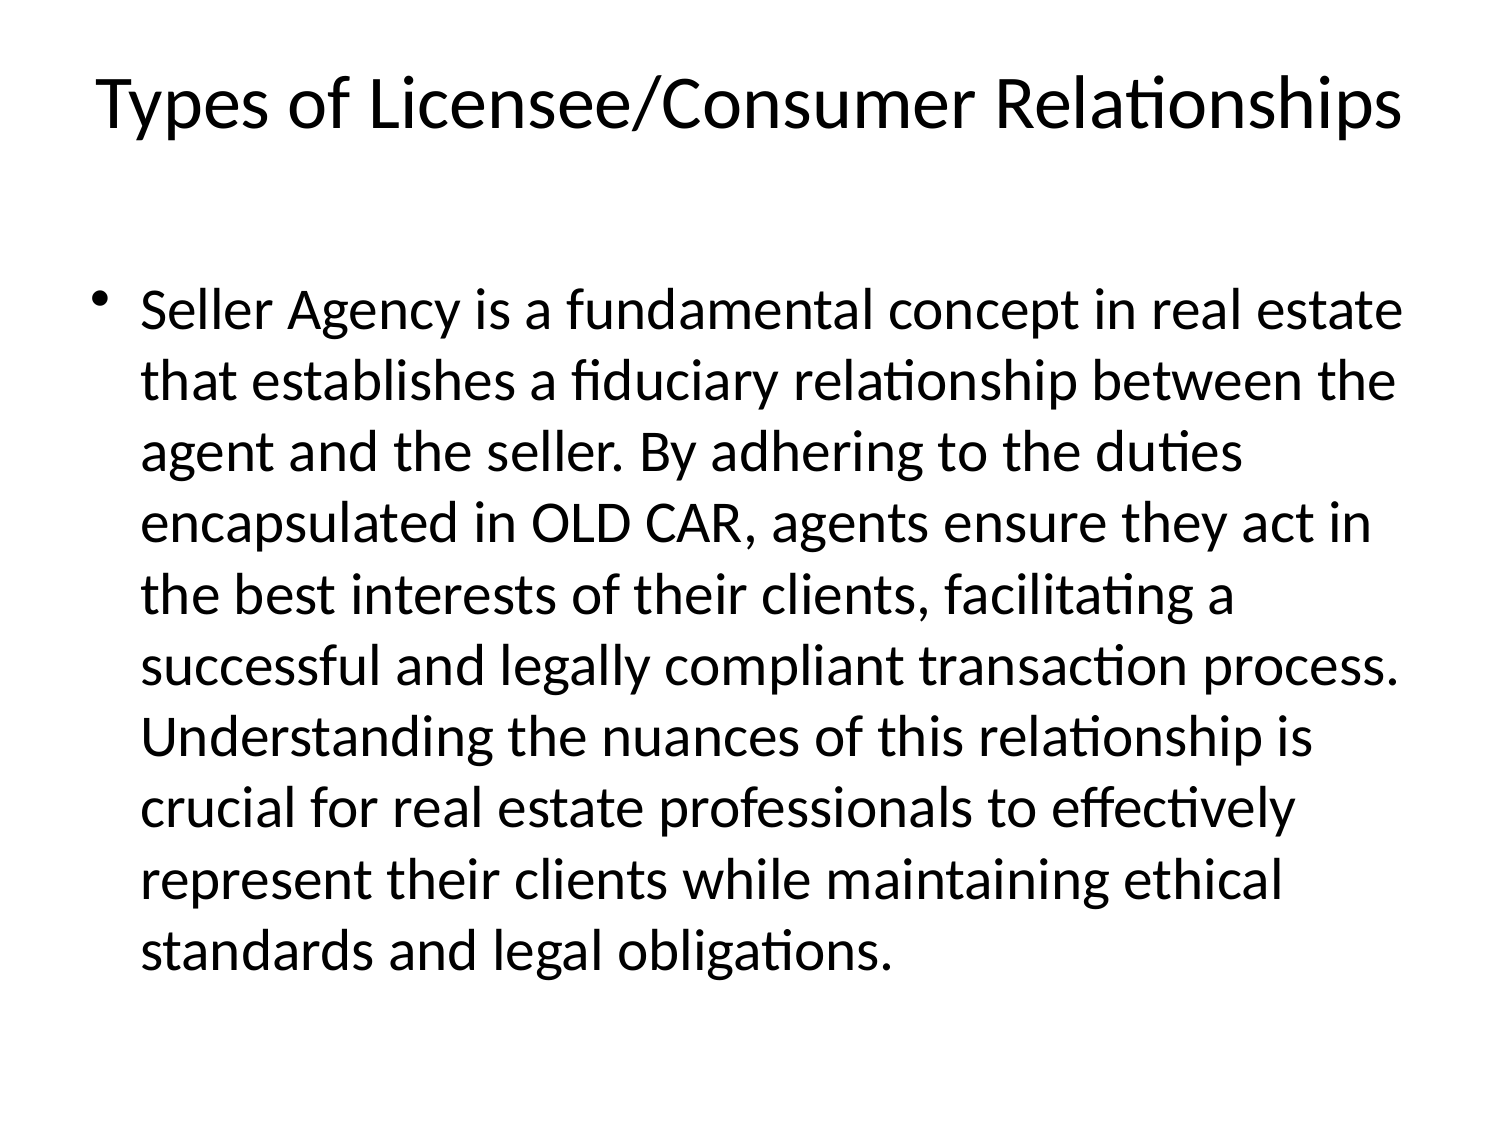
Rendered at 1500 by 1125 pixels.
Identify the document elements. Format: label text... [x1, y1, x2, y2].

title Types of Licensee/Consumer Relationships [75, 45, 1425, 233]
list Seller Agency is a fundamental concept in real estate that establishes a fiduciary relationship between the agent and the seller. By adhering to the duties encapsulated in OLD CAR, agents ensure they act in the best interests of their clients, facilitating a successful and legally compliant transaction process. Understanding the nuances of this relationship is crucial for real estate professionals to effectively represent their clients while maintaining ethical standards and legal obligations. [75, 262, 1425, 1005]
